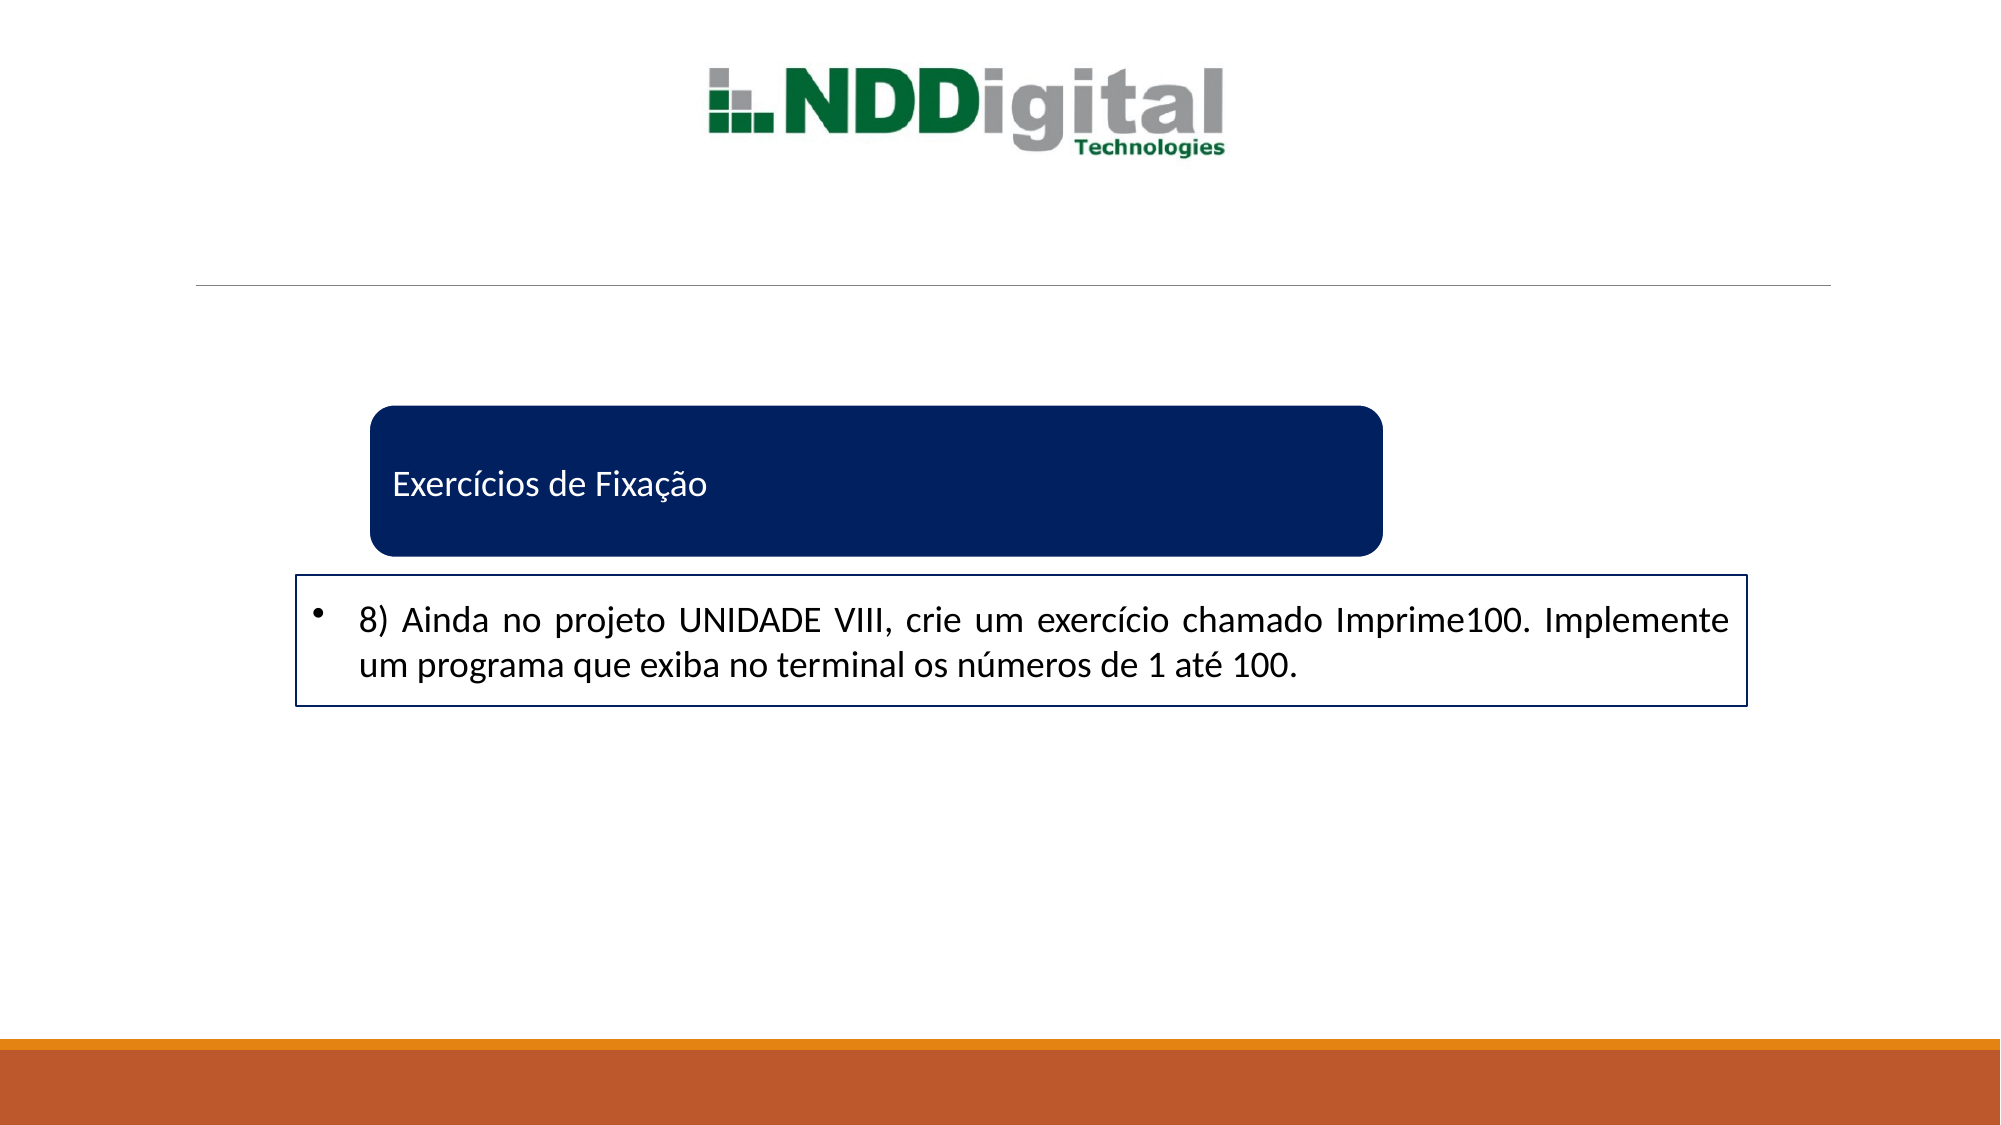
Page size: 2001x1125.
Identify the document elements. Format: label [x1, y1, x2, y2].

picture [684, 0, 1249, 180]
text_box [295, 386, 1748, 707]
